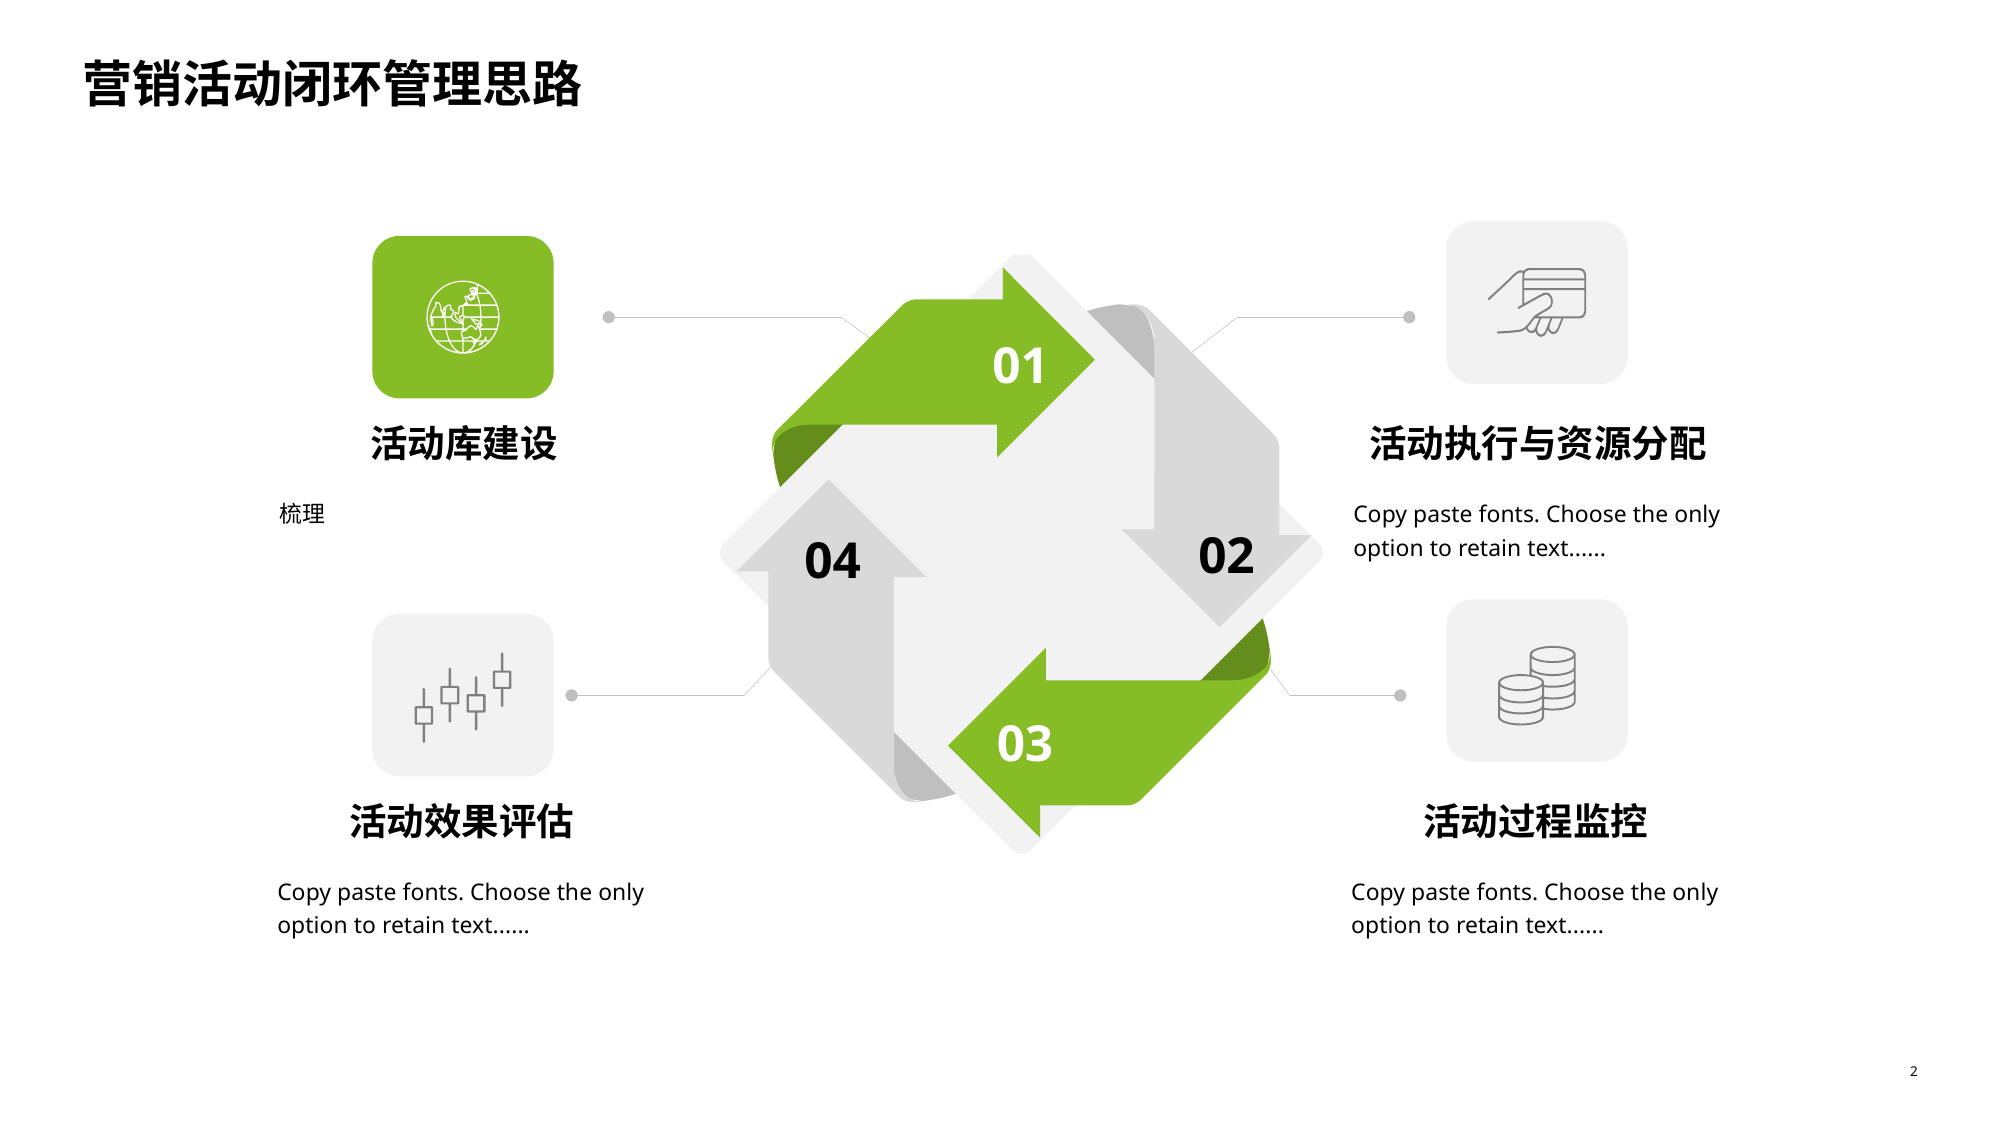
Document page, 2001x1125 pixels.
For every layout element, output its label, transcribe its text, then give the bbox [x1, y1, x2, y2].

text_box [262, 221, 1738, 973]
title 营销活动闭环管理思路 [82, 52, 1918, 167]
